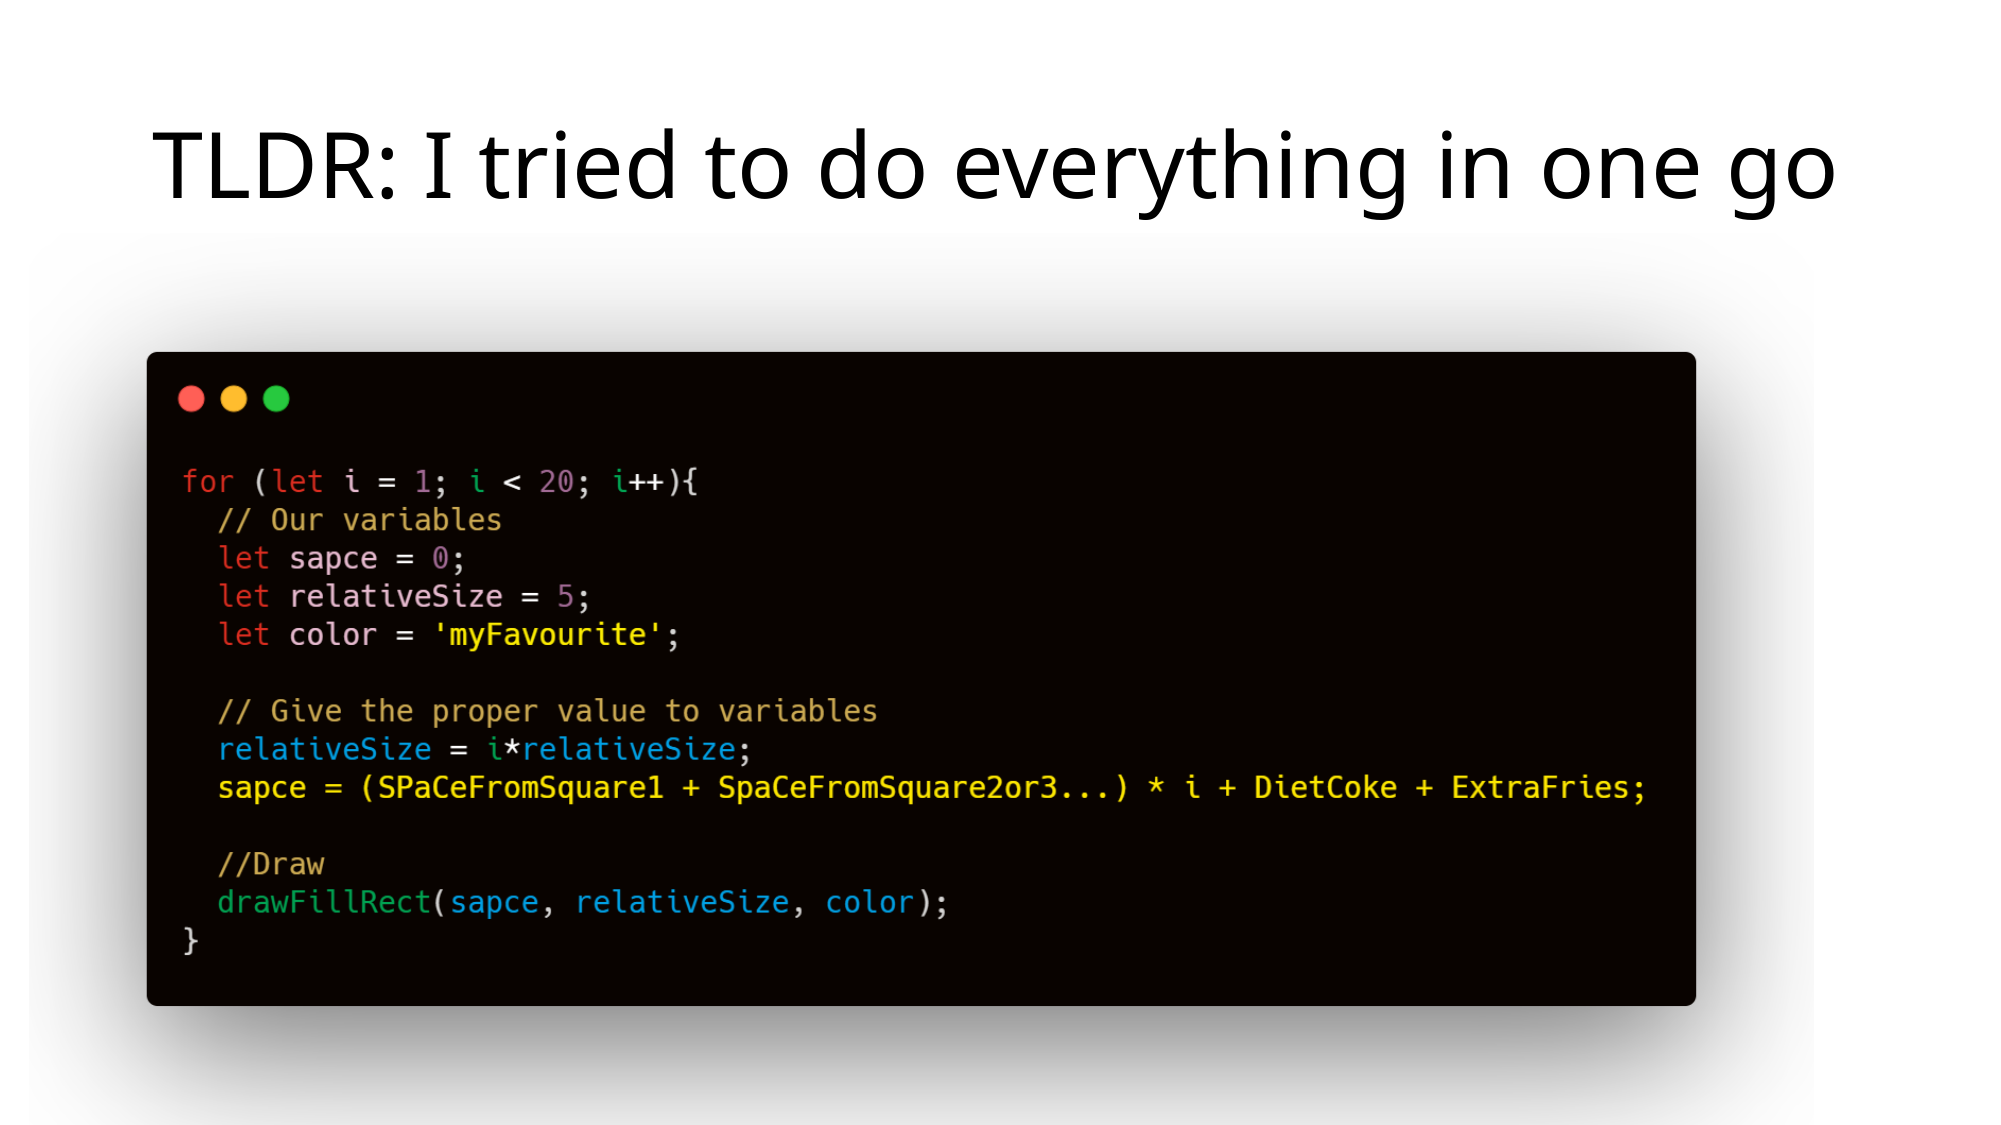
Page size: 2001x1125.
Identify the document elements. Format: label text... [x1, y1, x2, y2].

title TLDR: I tried to do everything in one go [137, 59, 1863, 278]
picture [29, 233, 1814, 1125]
